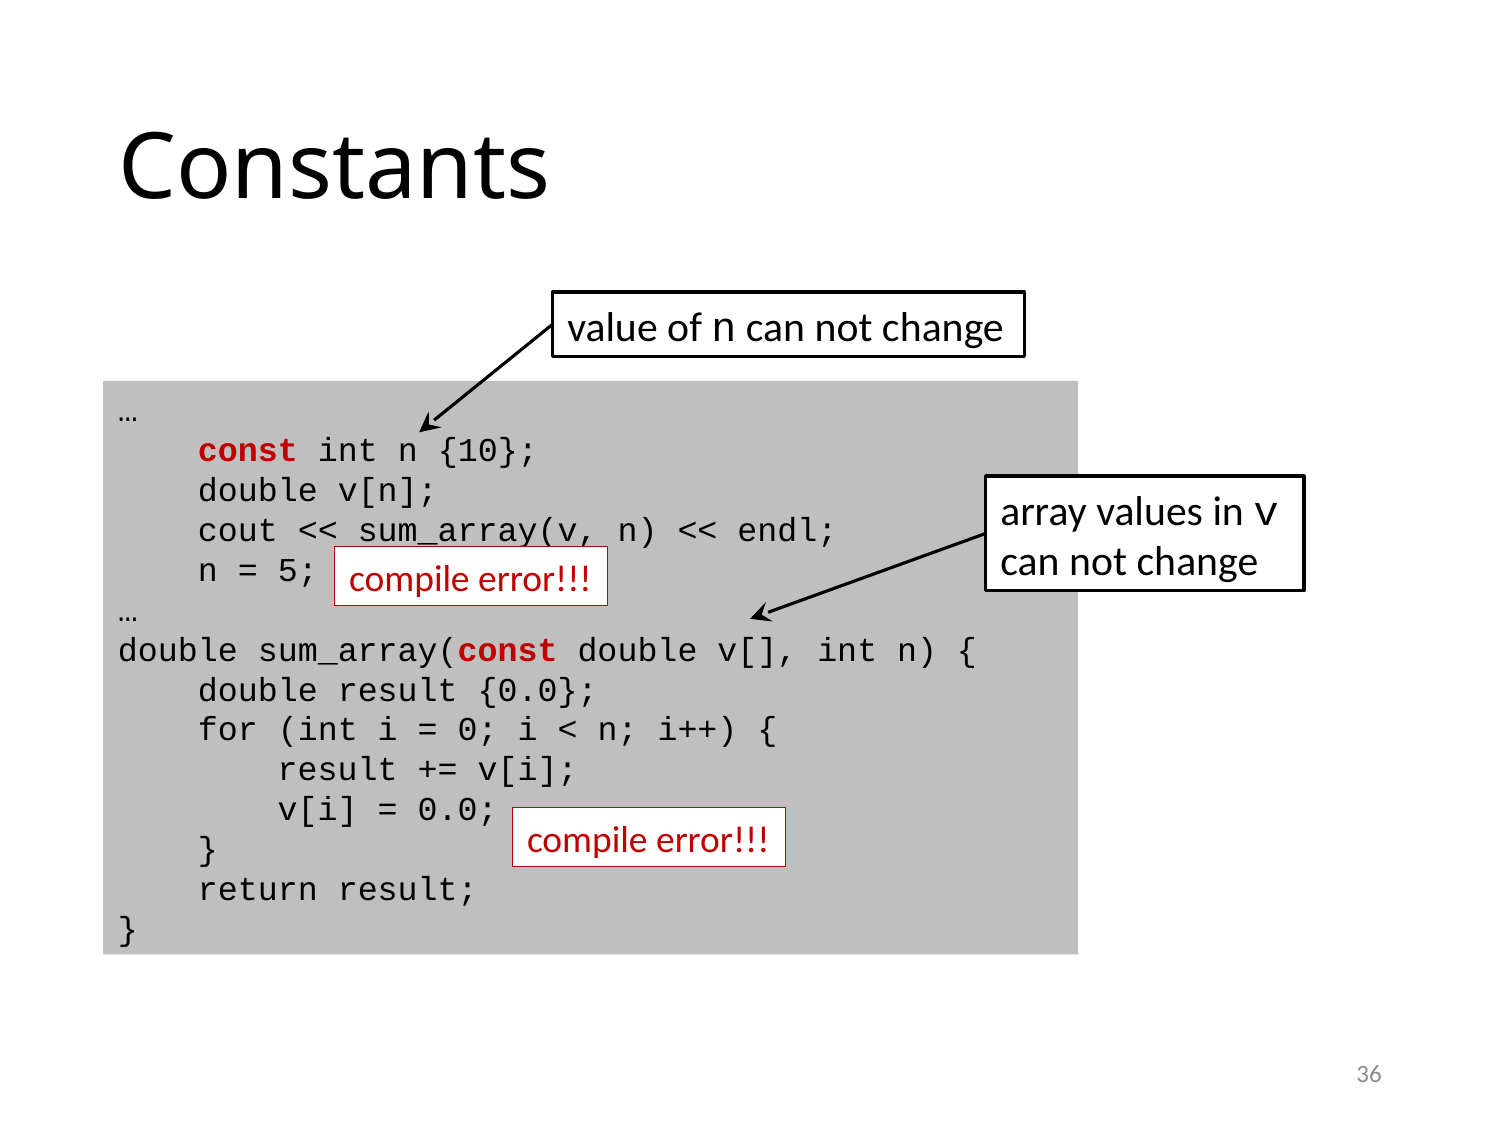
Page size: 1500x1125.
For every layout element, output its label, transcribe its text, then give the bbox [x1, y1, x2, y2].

text_box compile error!!! [334, 546, 608, 606]
slide_number 36 [1059, 1042, 1397, 1103]
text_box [749, 476, 1305, 619]
title Constants [103, 59, 1397, 278]
text_box compile error!!! [512, 807, 786, 867]
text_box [419, 291, 1025, 433]
text_box … const int n {10}; double v[n]; cout << sum_array(v, n) << endl; n = 5; … double sum_array(const double v[], int n) { double result {0.0}; for (int i = 0; i < n; i++) { result += v[i]; v[i] = 0.0; } return result; } [103, 380, 1079, 955]
